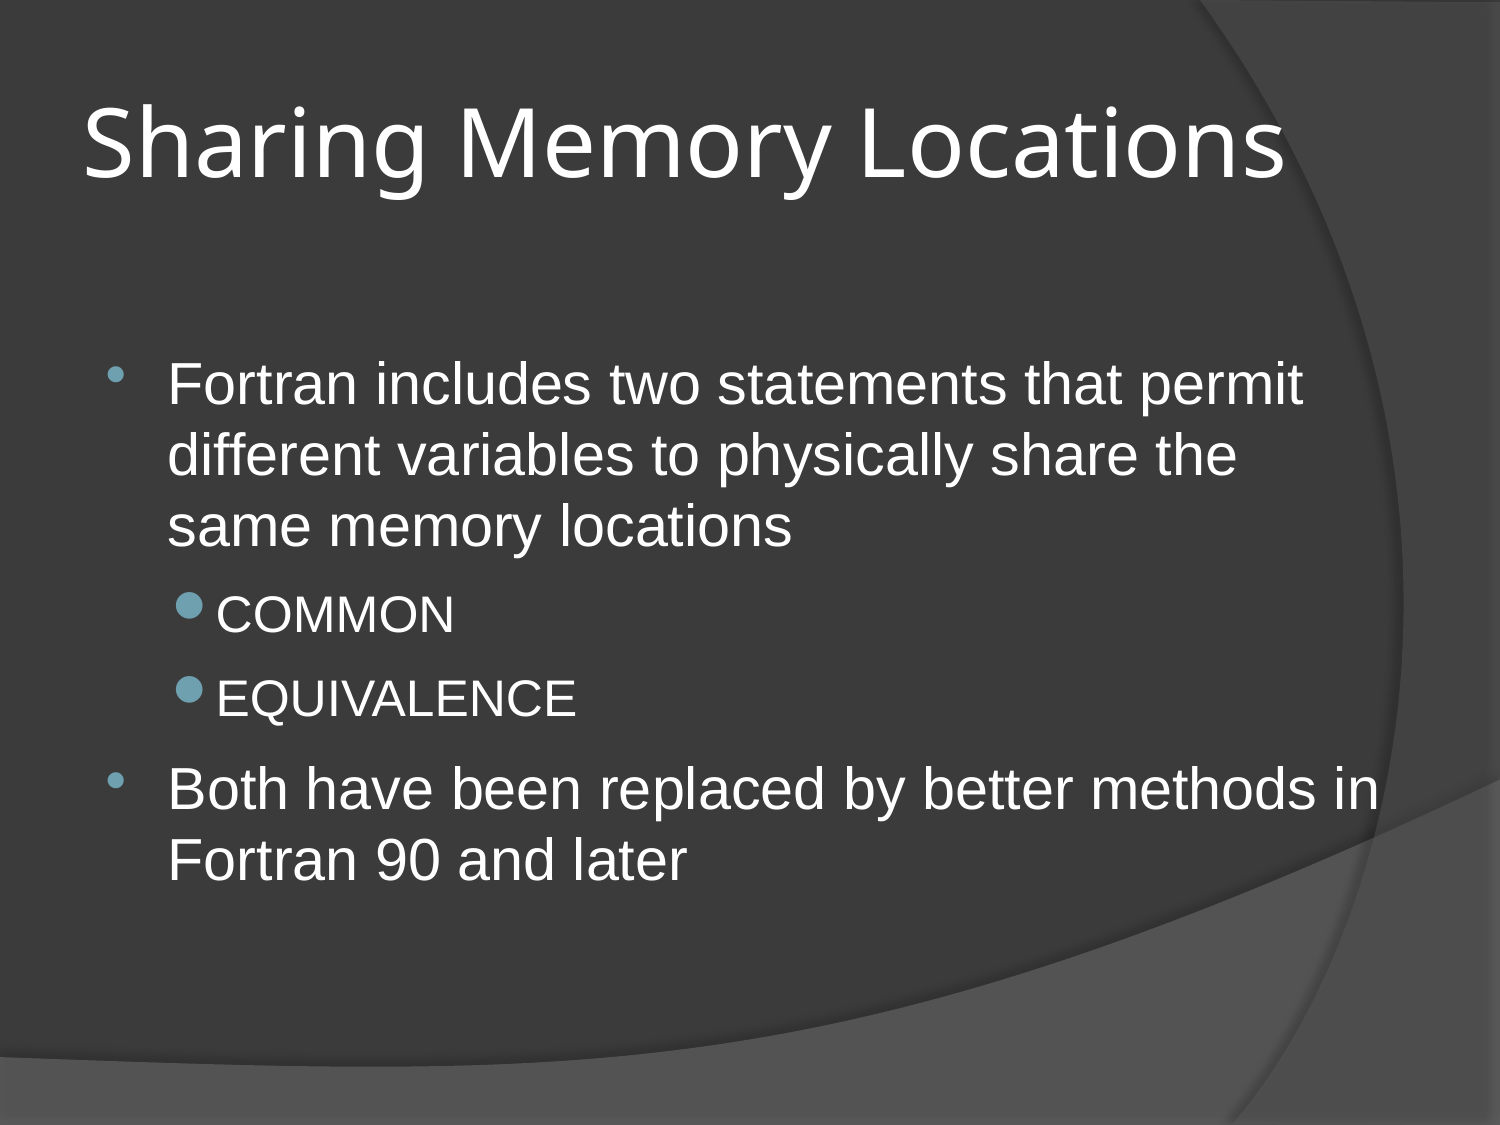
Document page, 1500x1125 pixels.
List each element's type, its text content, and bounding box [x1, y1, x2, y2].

title Sharing Memory Locations [75, 45, 1300, 233]
list Fortran includes two statements that permit different variables to physically share the same memory locations COMMON EQUIVALENCE Both have been replaced by better methods in Fortran 90 and later [87, 337, 1413, 900]
